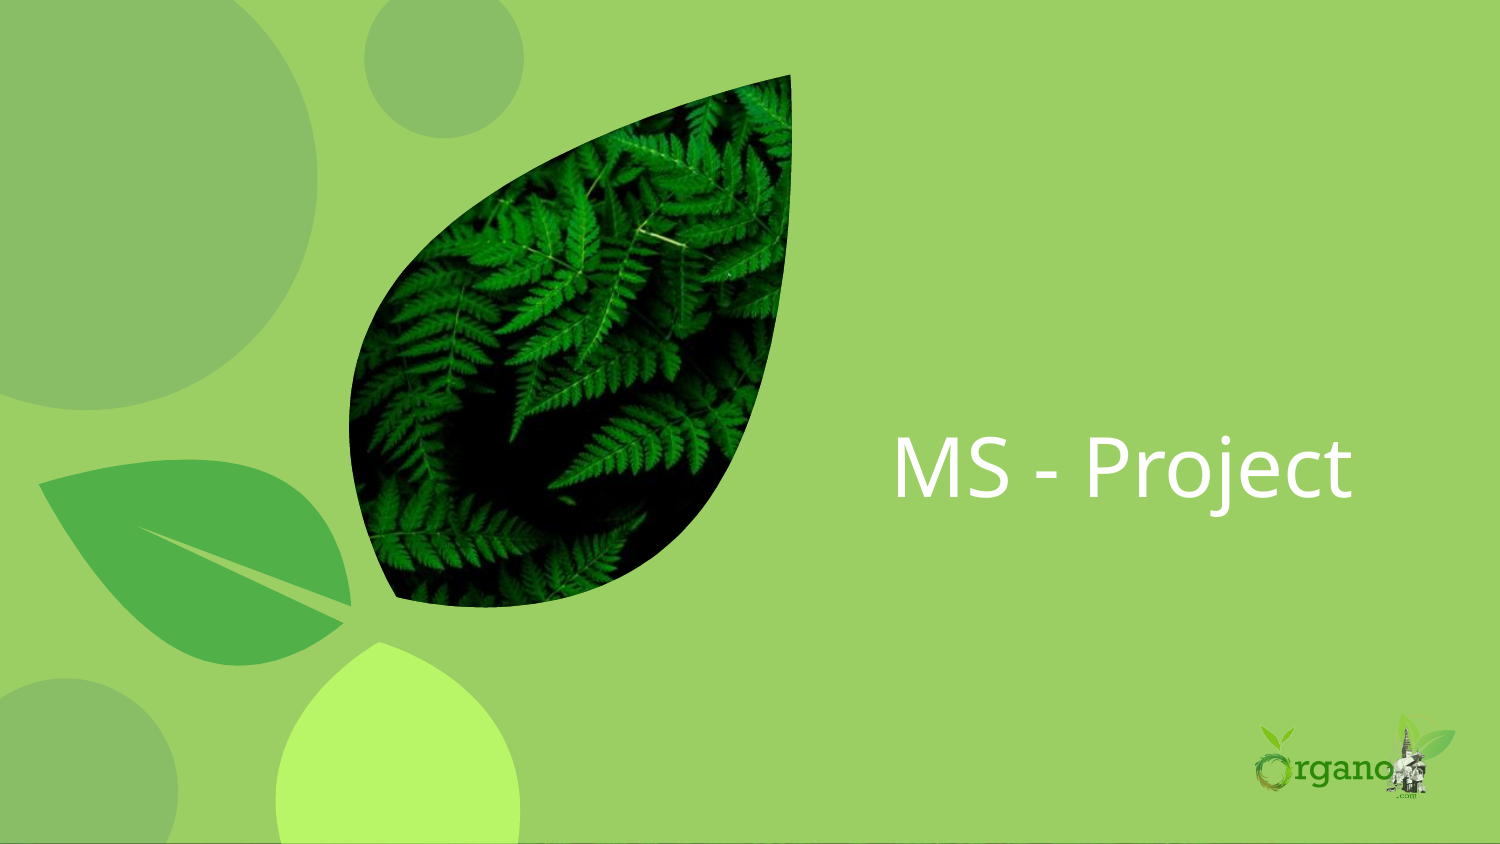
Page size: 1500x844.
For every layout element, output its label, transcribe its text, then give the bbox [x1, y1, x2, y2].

title MS - Project [875, 338, 1386, 529]
picture [1219, 685, 1491, 844]
picture [349, 75, 792, 607]
